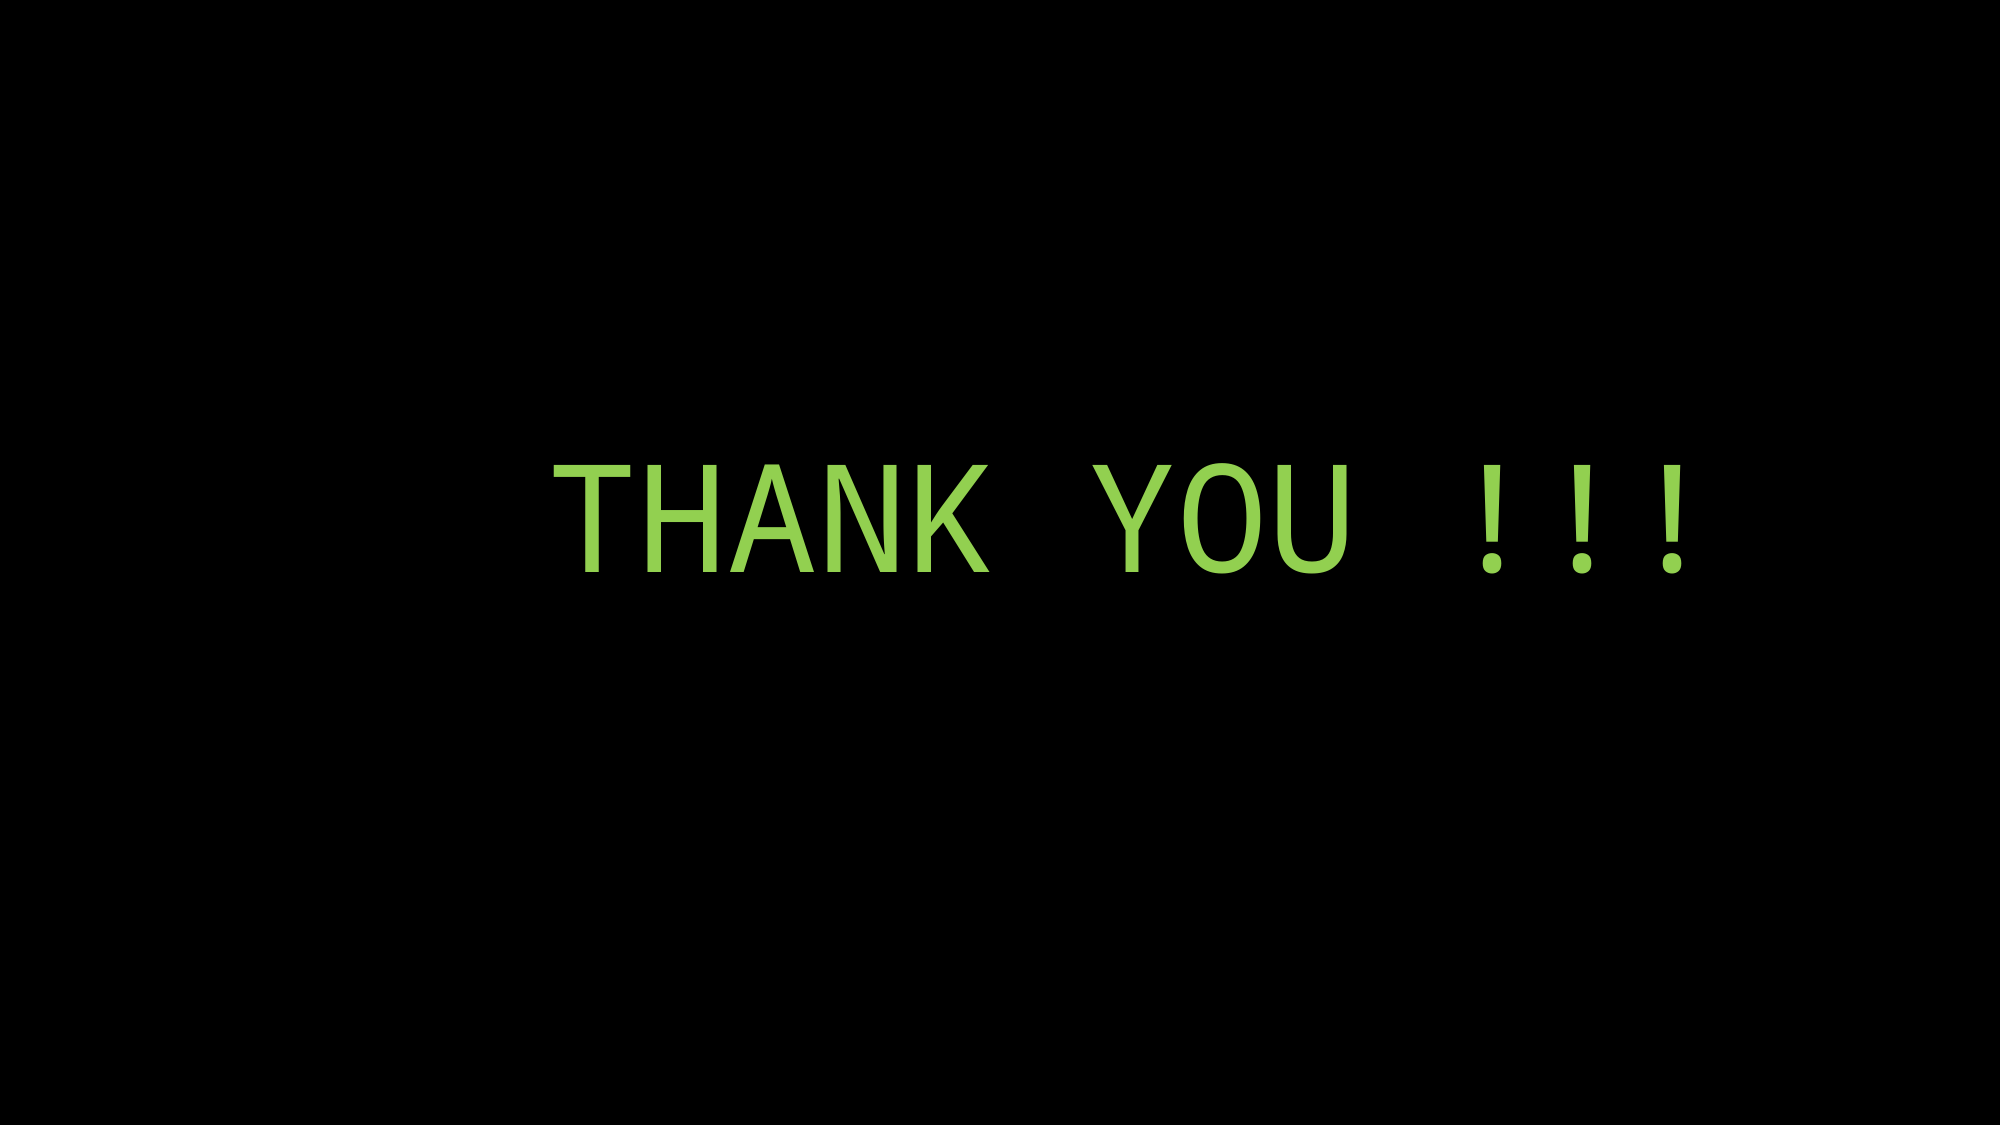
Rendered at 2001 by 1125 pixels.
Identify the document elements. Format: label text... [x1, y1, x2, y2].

title THANK YOU !!! [262, 425, 1763, 613]
